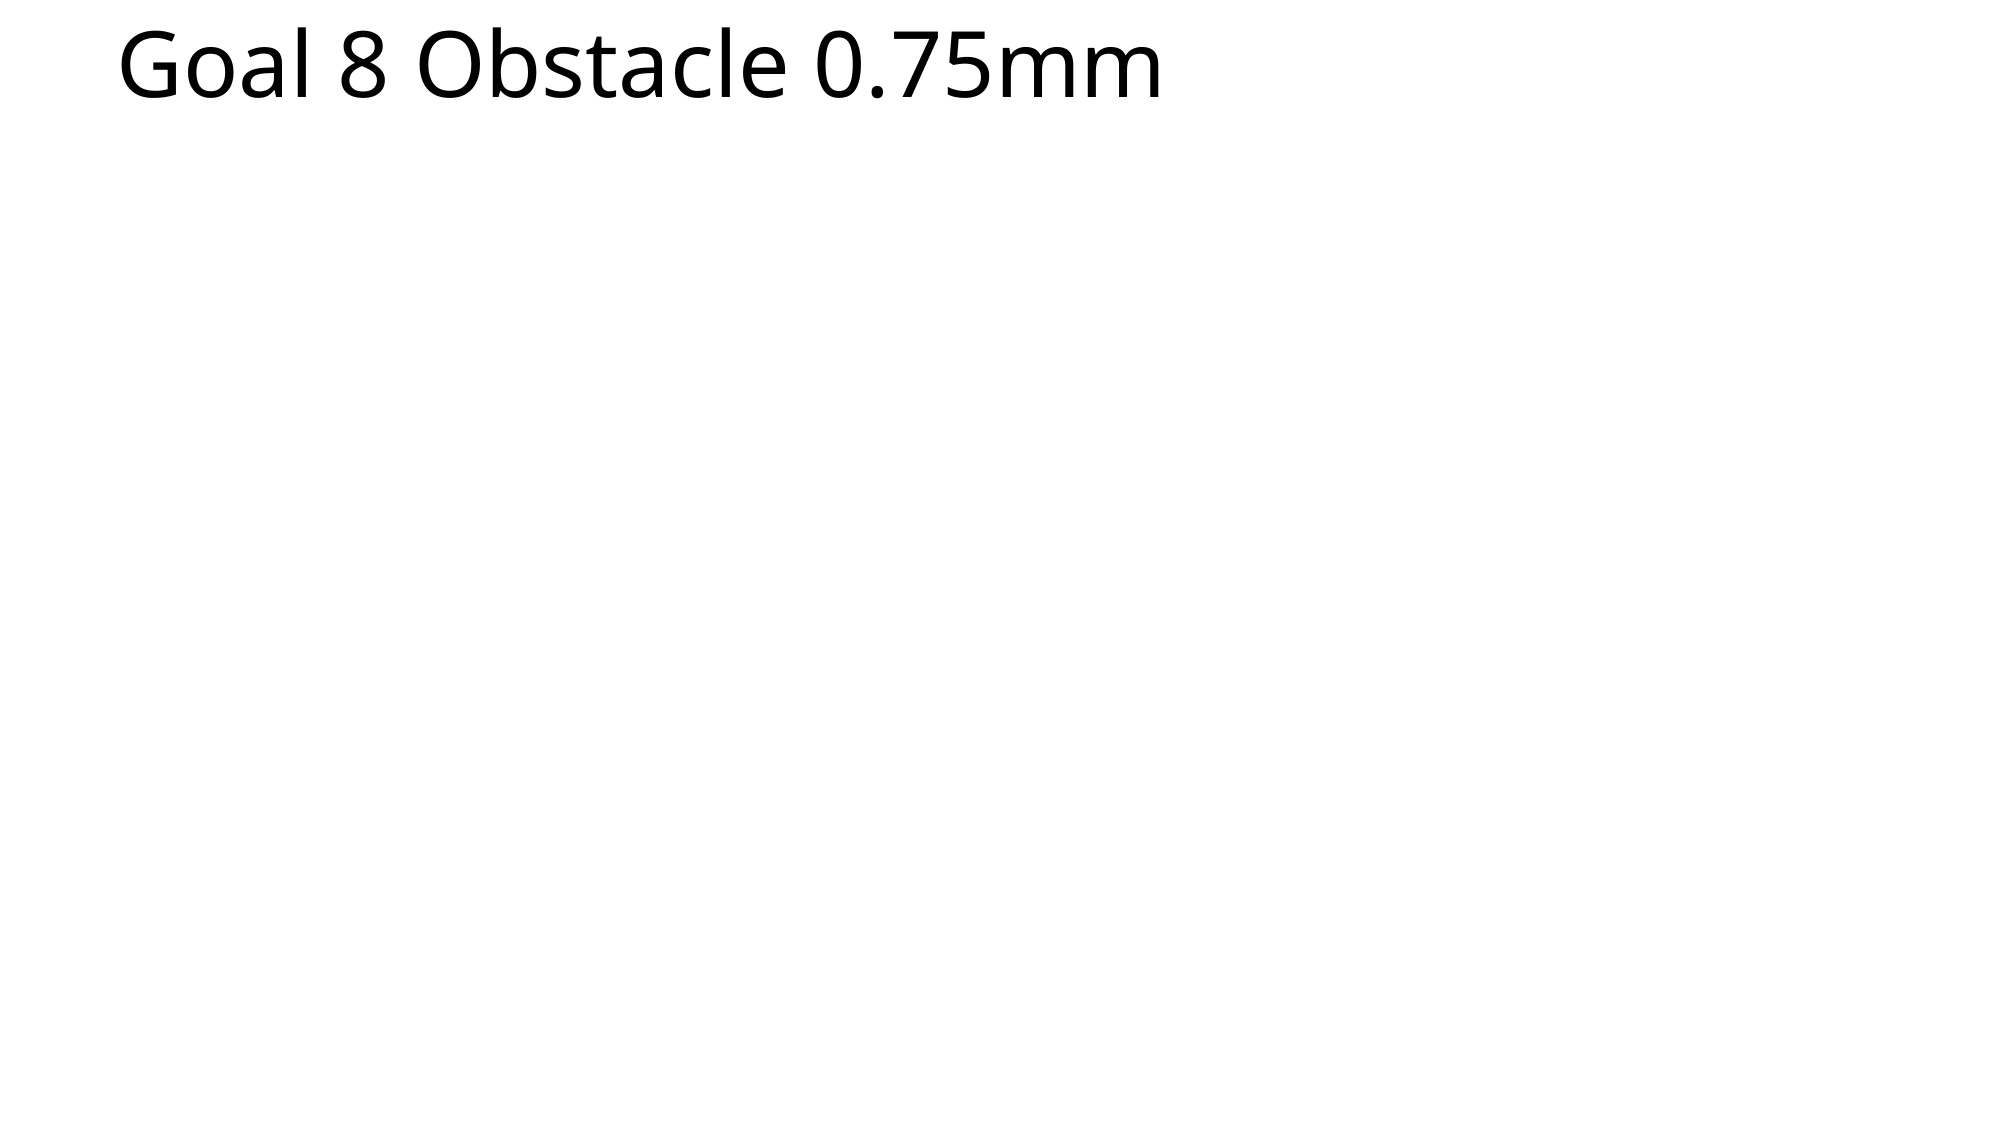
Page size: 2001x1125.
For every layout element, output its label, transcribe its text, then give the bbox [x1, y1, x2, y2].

title Goal 8 Obstacle 0.75mm [101, 0, 1827, 177]
